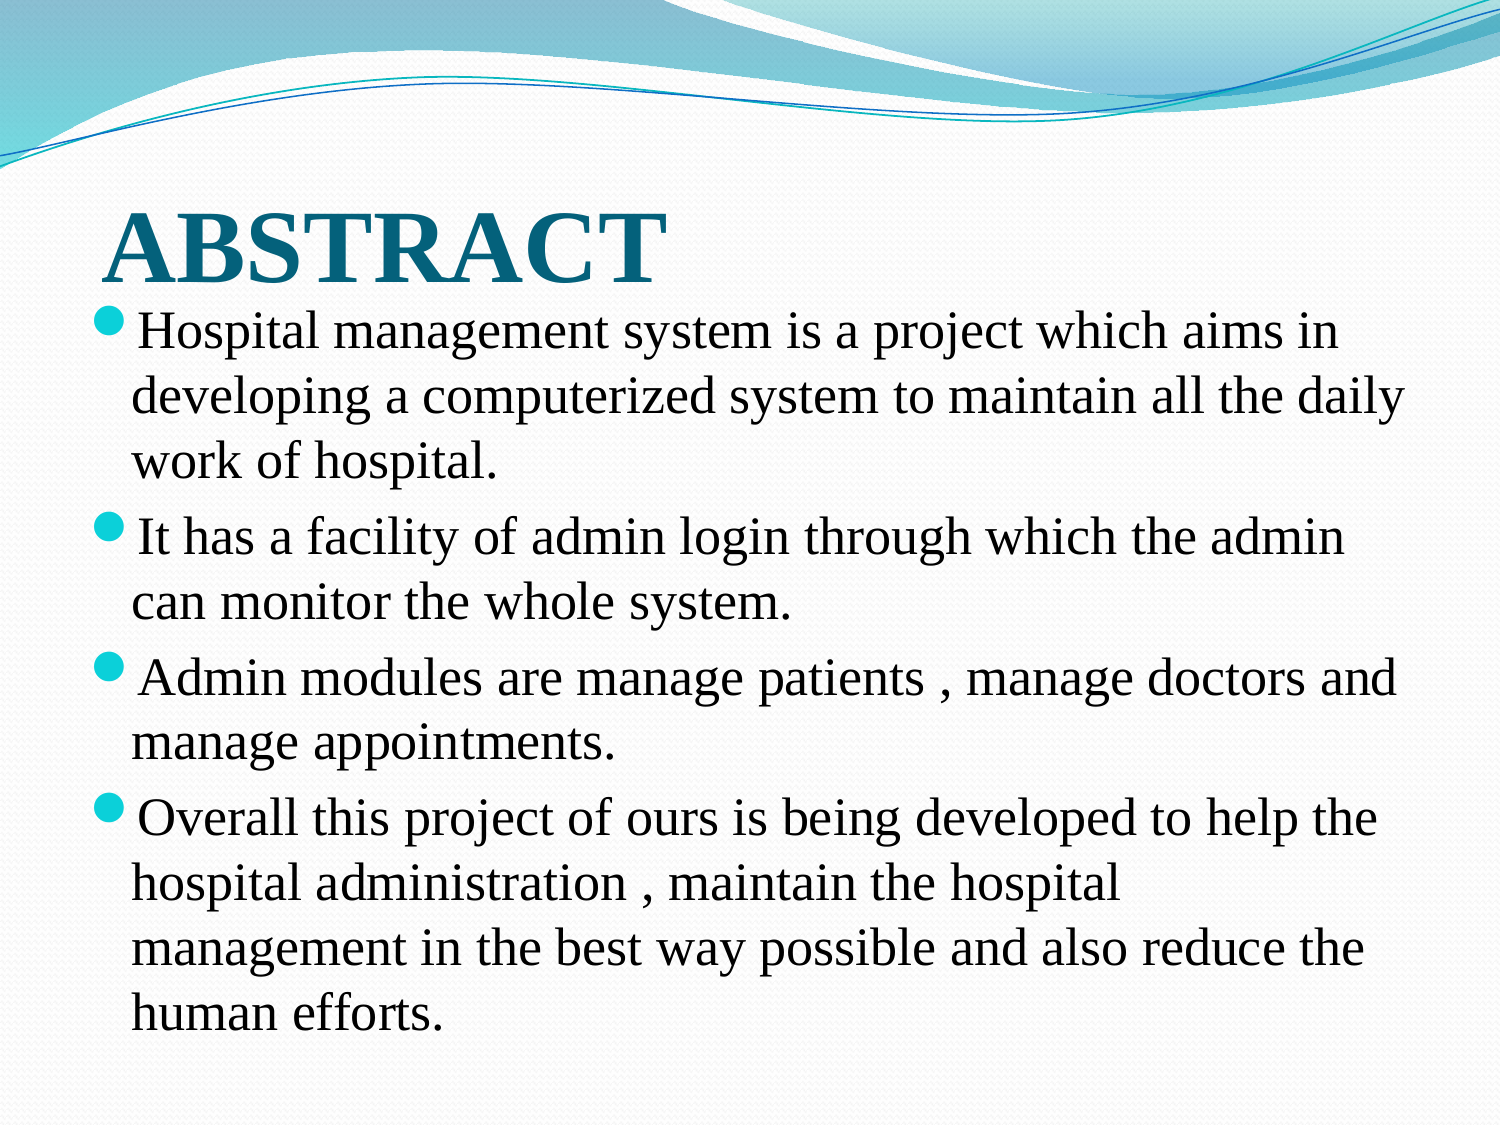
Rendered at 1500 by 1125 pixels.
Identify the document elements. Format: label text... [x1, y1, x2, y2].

list Hospital management system is a project which aims in developing a computerized system to maintain all the daily work of hospital. It has a facility of admin login through which the admin can monitor the whole system. Admin modules are manage patients , manage doctors and manage appointments. Overall this project of ours is being developed to help the hospital administration , maintain the hospital management in the best way possible and also reduce the human efforts. [75, 287, 1425, 1050]
title ABSTRACT [75, 115, 1425, 287]
